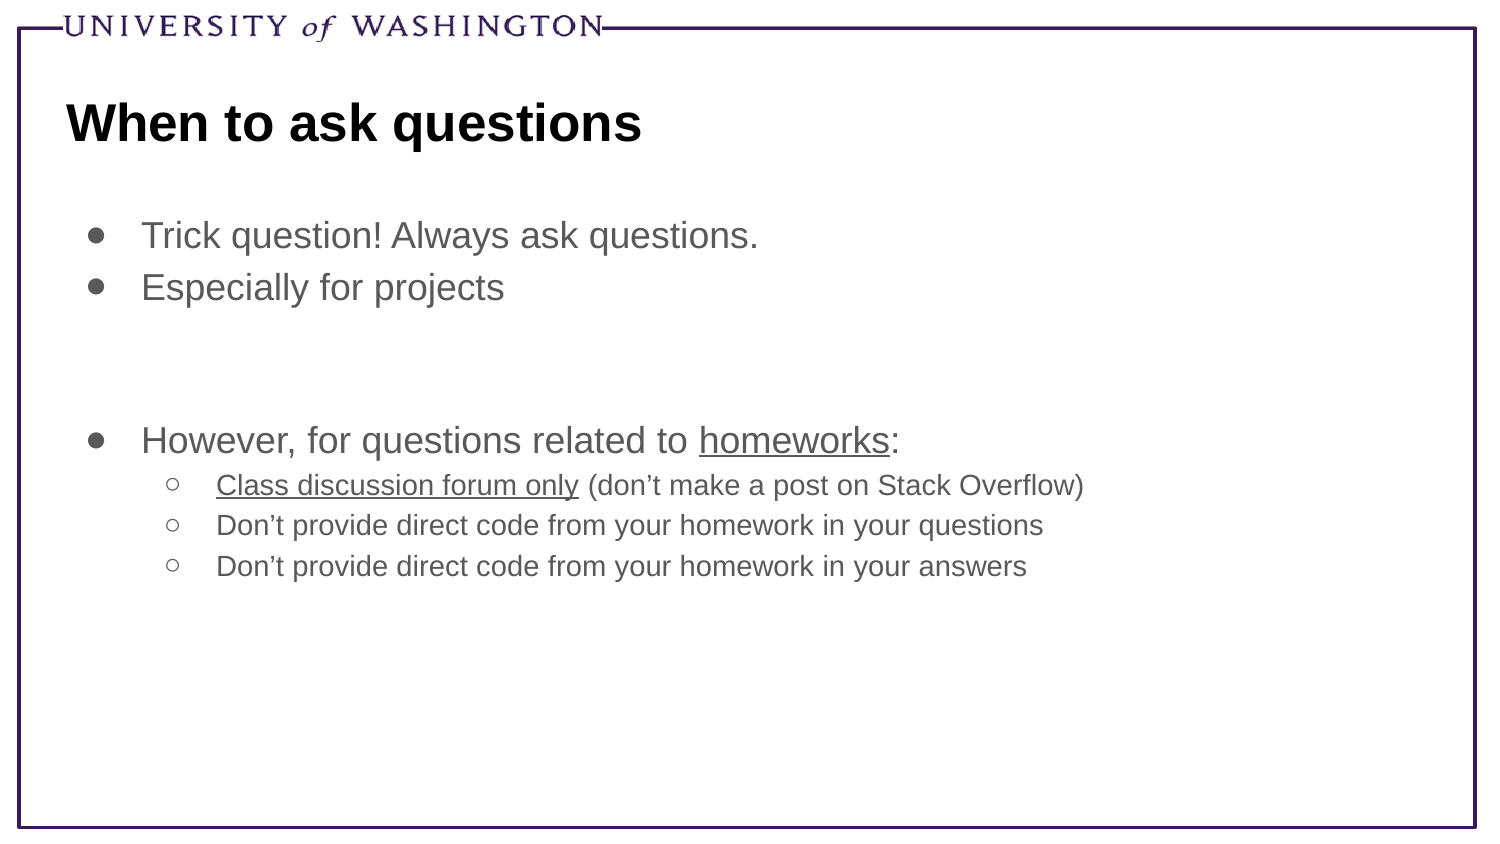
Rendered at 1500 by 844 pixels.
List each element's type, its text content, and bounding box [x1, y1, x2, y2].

picture [15, 15, 1480, 830]
title When to ask questions [51, 72, 1449, 167]
list Trick question! Always ask questions. Especially for projects However, for questions related to homeworks: Class discussion forum only (don’t make a post on Stack Overflow) Don’t provide direct code from your homework in your questions Don’t provide direct code from your homework in your answers [51, 189, 1449, 750]
